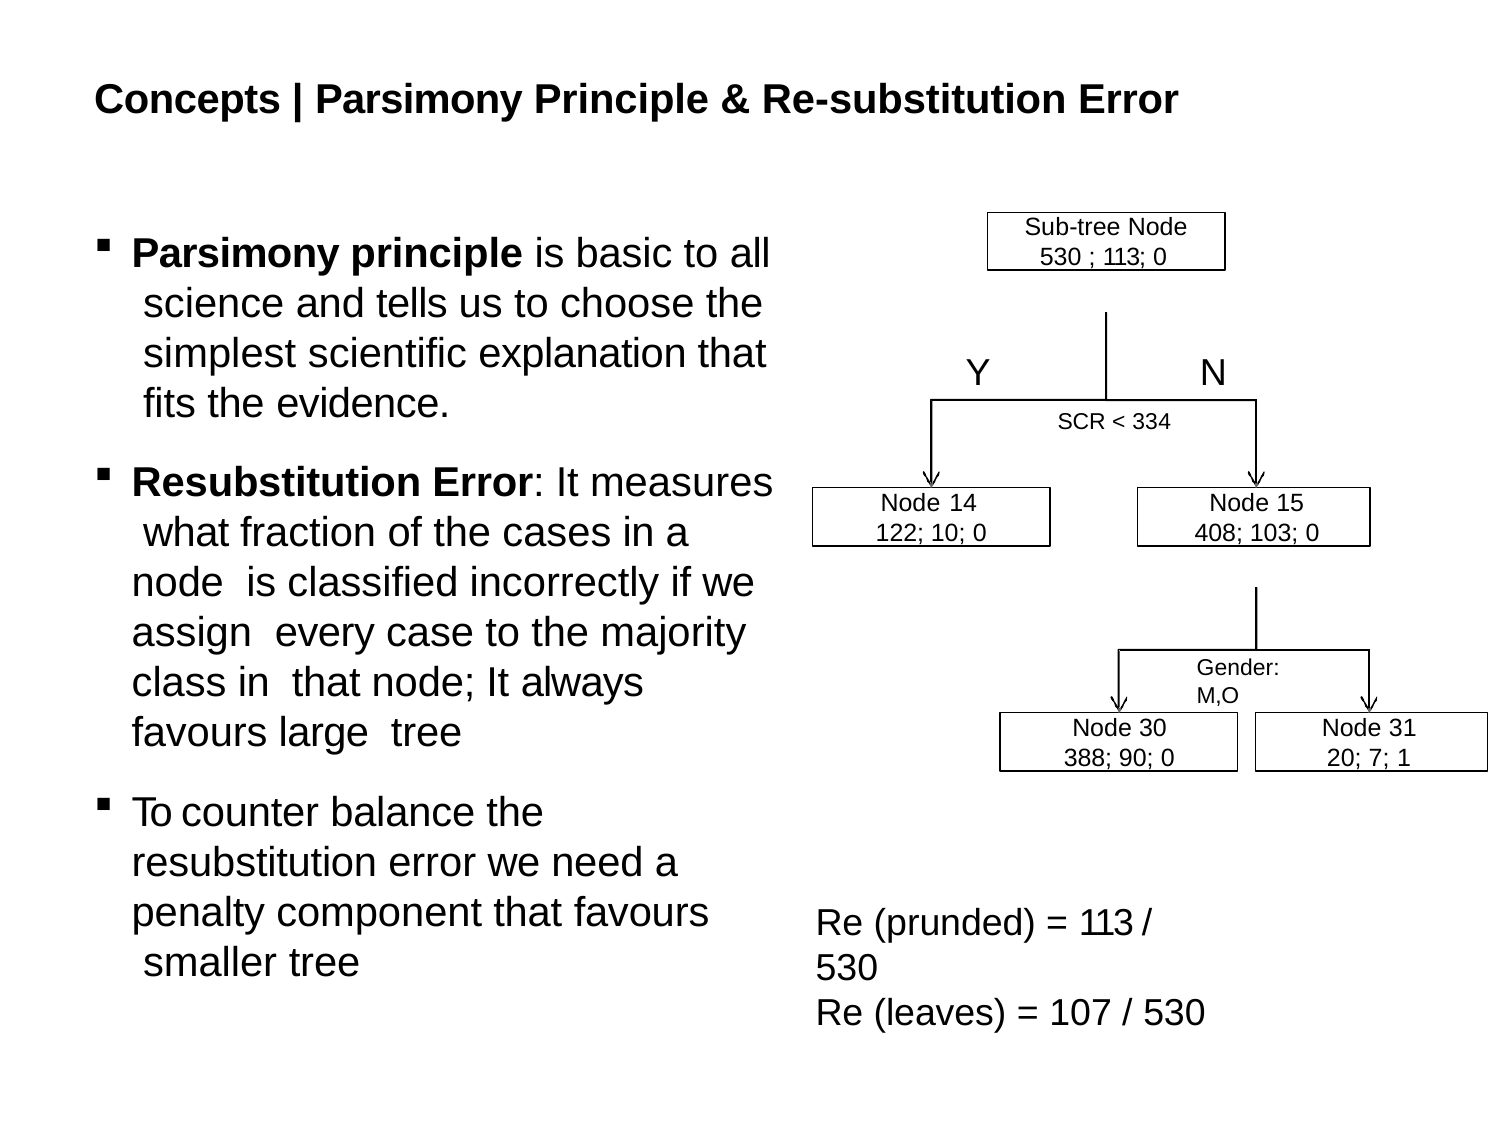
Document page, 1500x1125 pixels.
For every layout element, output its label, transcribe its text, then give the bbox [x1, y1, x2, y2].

text_box Parsimony principle is basic to all science and tells us to choose the simplest scientific explanation that fits the evidence. Resubstitution Error: It measures what fraction of the cases in a node is classified incorrectly if we assign every case to the majority class in that node; It always favours large tree To counter balance the resubstitution error we need a penalty component that favours smaller tree [92, 224, 782, 985]
text_box [1105, 393, 1256, 402]
text_box Node 15 408; 103; 0 [1137, 487, 1371, 547]
text_box [930, 398, 1105, 484]
text_box Y N [963, 345, 1227, 393]
text_box Node 14 122; 10; 0 [812, 487, 1050, 547]
text_box Re (prunded) = 113 / 530 Re (leaves) = 107 / 530 [813, 896, 1226, 1034]
text_box Node 31 20; 7; 1 [1255, 712, 1488, 772]
text_box [922, 471, 940, 488]
text_box SCR < 334 [1055, 404, 1172, 435]
text_box [1110, 696, 1128, 713]
text_box Sub-tree Node 530 ; 113; 0 [987, 212, 1225, 271]
text_box [1117, 648, 1256, 709]
title Concepts | Parsimony Principle & Re-substitution Error [92, 70, 1181, 260]
text_box Node 30 388; 90; 0 [999, 712, 1238, 772]
text_box [1360, 696, 1378, 713]
text_box Gender: M,O [1194, 650, 1327, 708]
text_box [1247, 471, 1265, 488]
